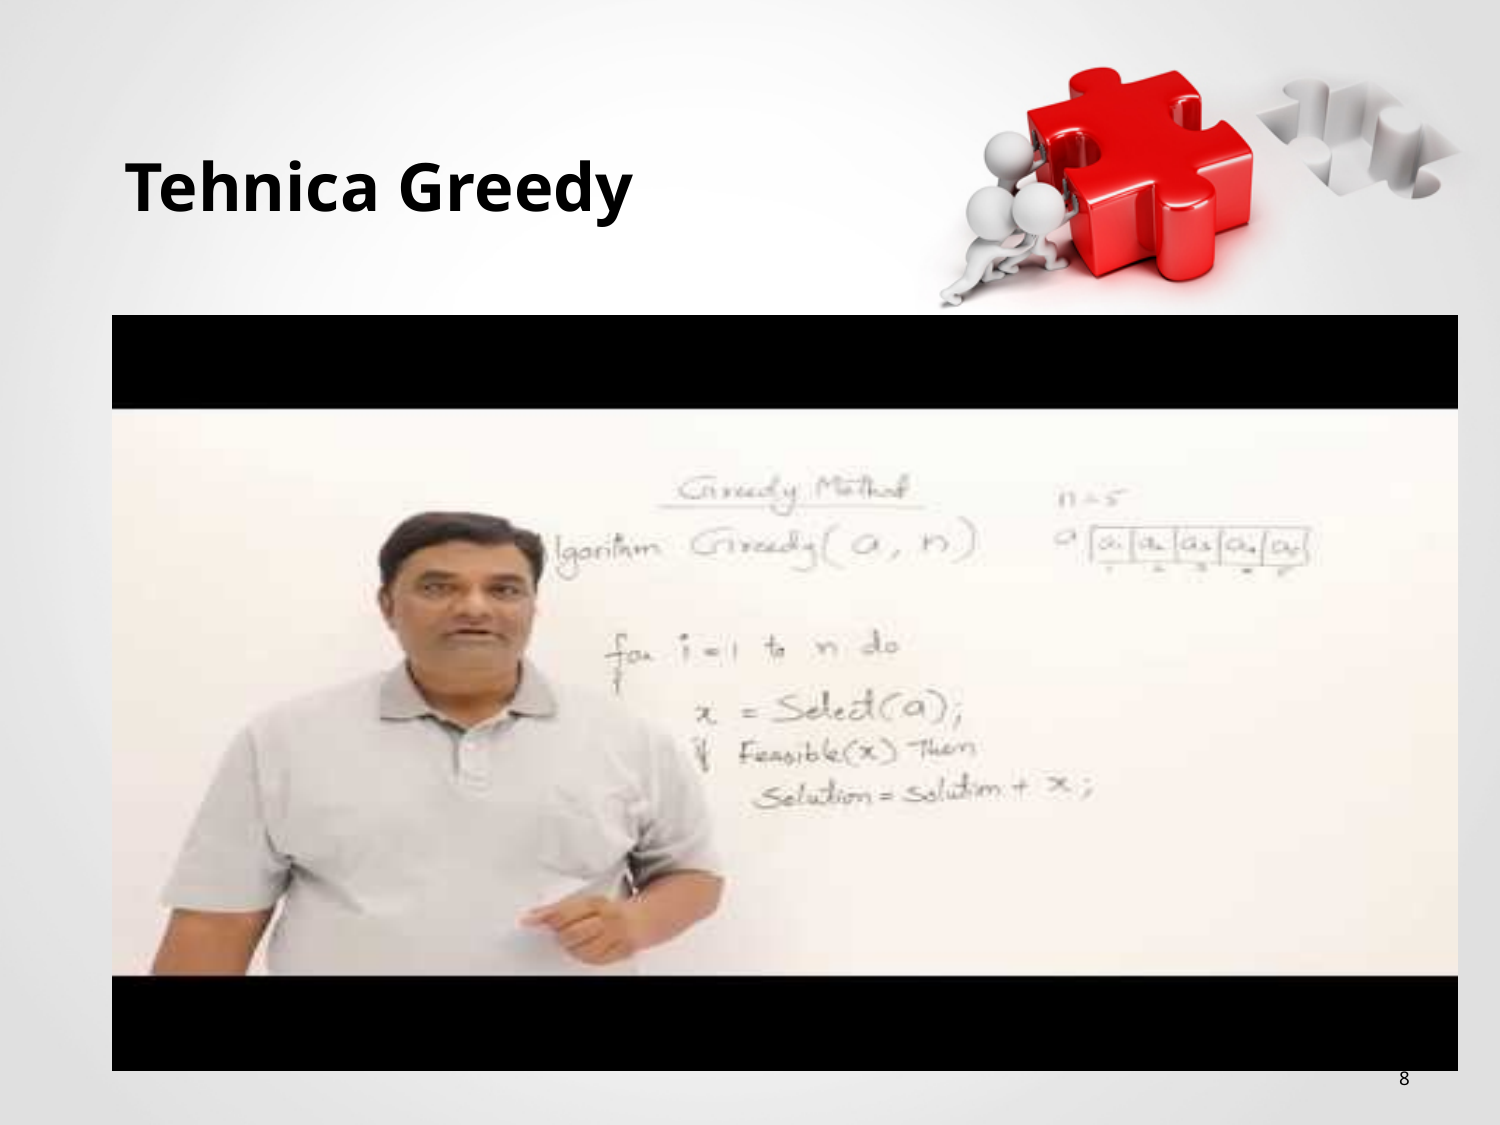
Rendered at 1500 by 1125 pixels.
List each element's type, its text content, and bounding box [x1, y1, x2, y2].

picture [0, 0, 1500, 1125]
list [111, 314, 1459, 1072]
title Tehnica Greedy [109, 101, 1457, 268]
slide_number 8 [1074, 1080, 1425, 1103]
